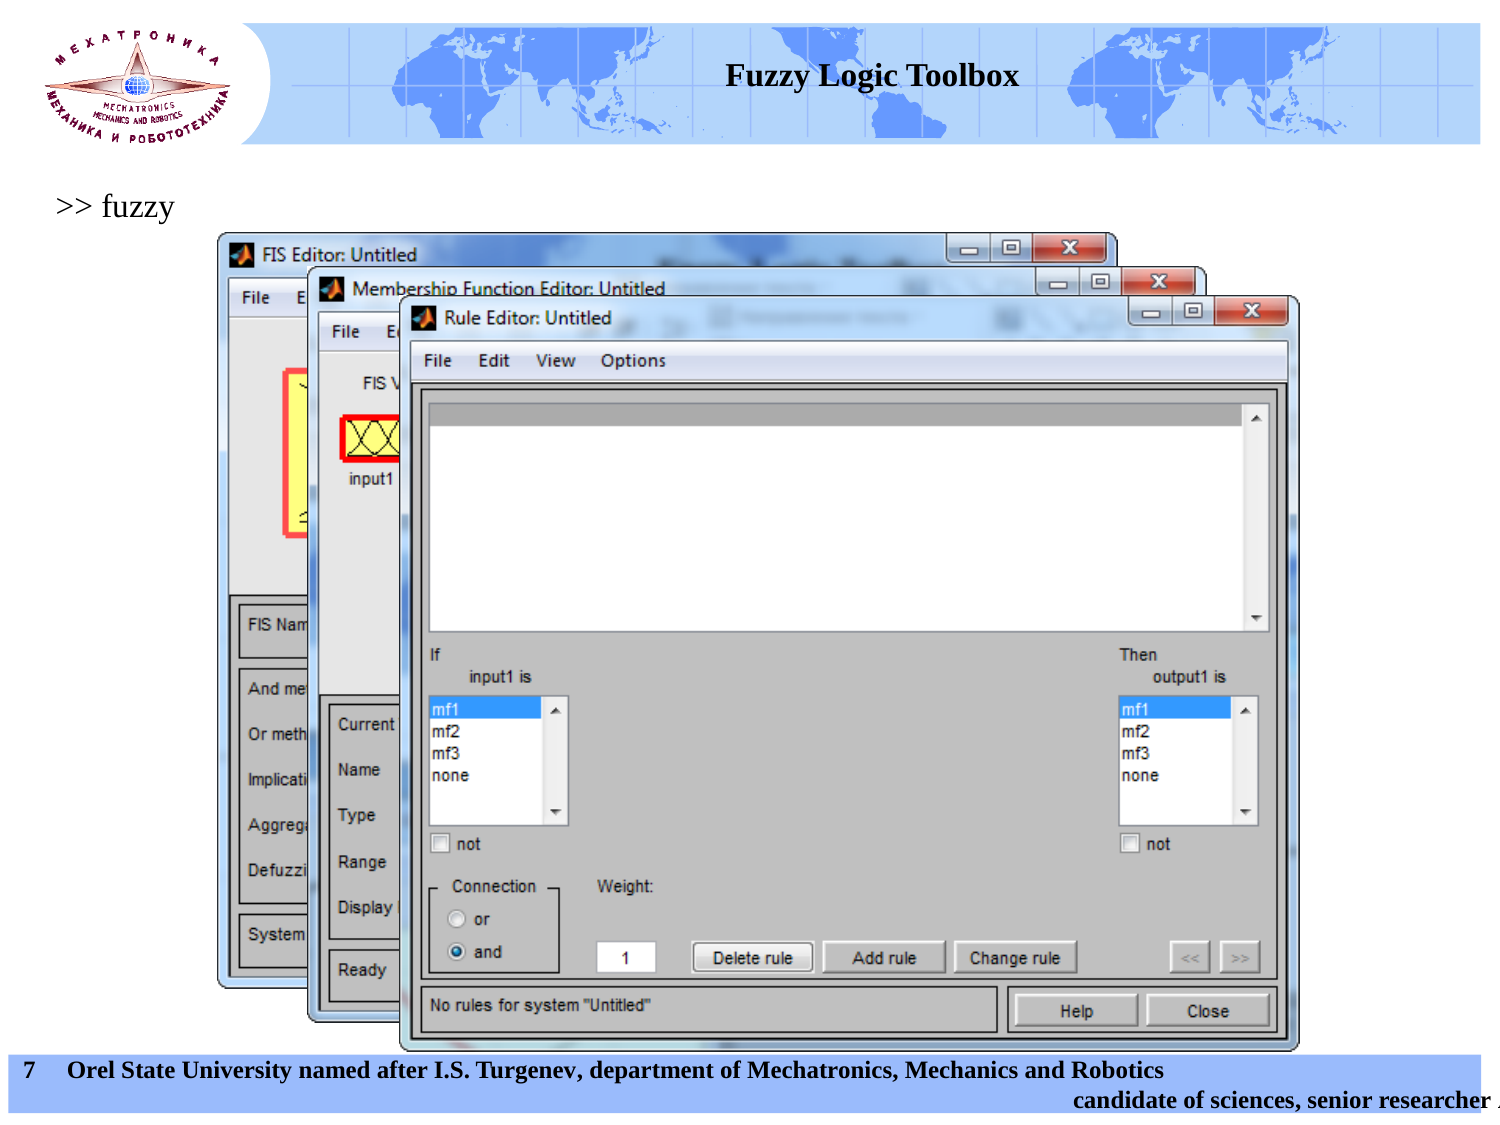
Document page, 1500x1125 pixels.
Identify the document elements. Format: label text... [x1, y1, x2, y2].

text_box Fuzzy Logic Toolbox [266, 45, 1480, 101]
picture [42, 26, 232, 147]
picture [217, 232, 1301, 1052]
text_box >> fuzzy [40, 176, 191, 232]
